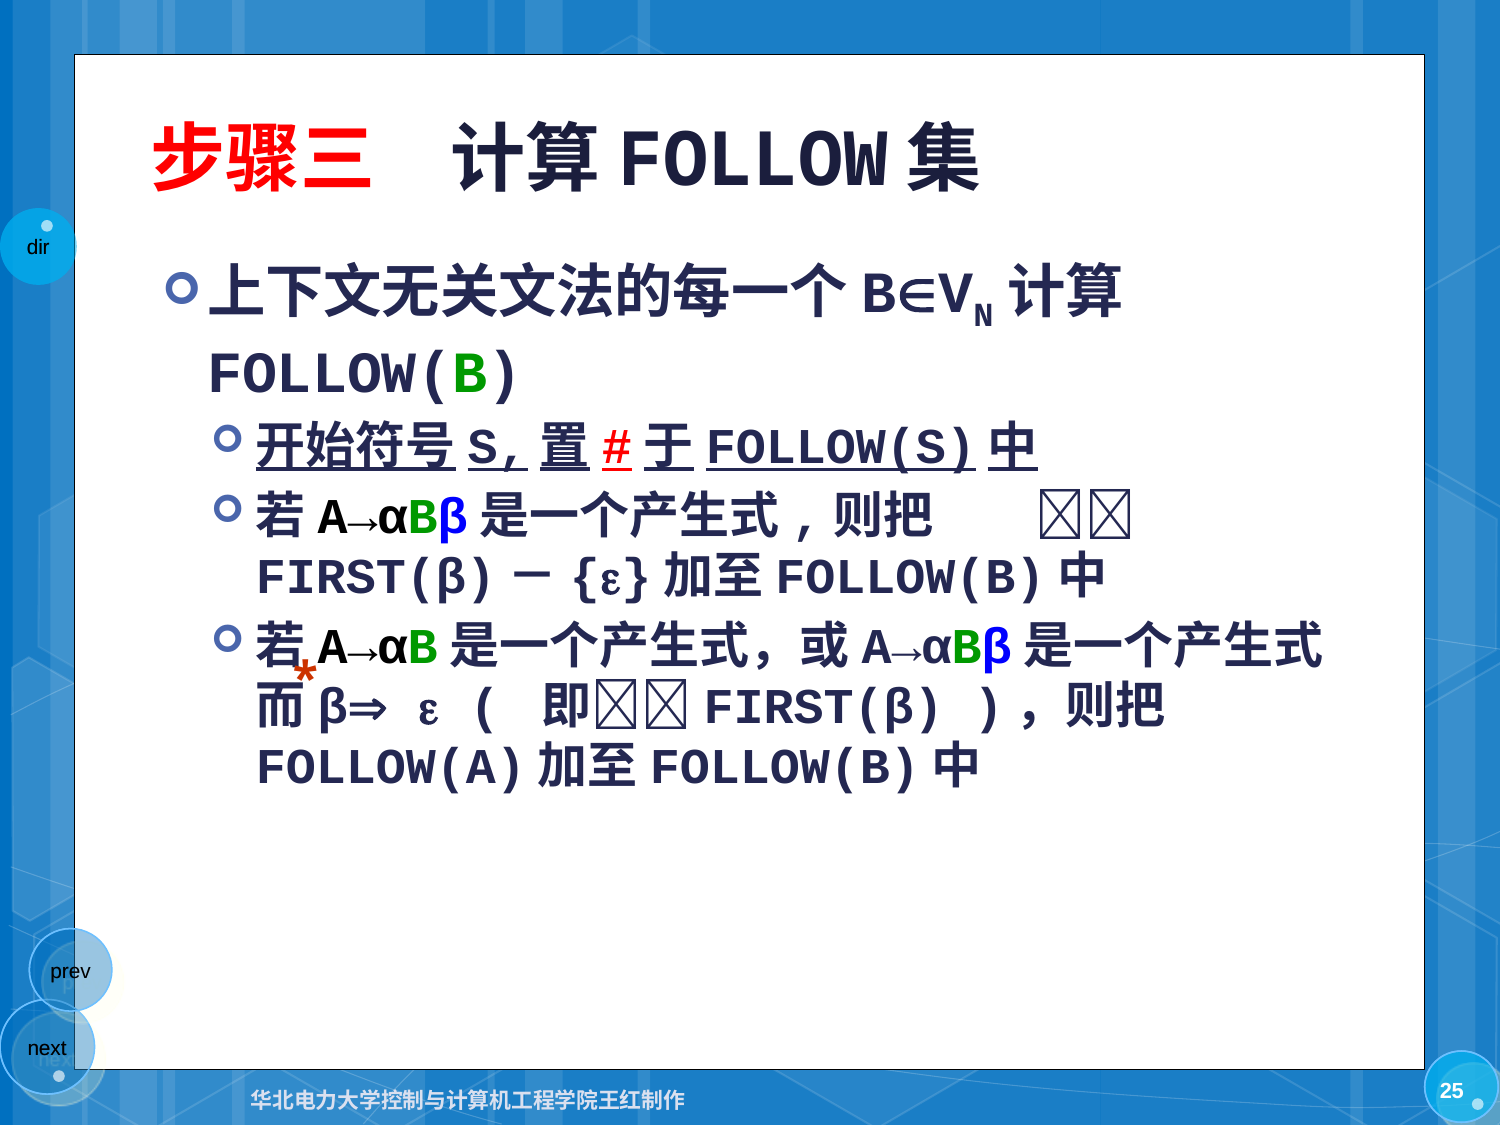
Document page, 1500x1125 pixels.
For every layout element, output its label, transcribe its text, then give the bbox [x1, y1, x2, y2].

title 步骤三 计算FOLLOW集 [135, 66, 1324, 209]
text_box * [275, 640, 336, 715]
list 上下文无关文法的每一个BVN计算FOLLOW(B) 开始符号S,置#于FOLLOW(S)中 若A→αBβ是一个产生式,则把  FIRST(β)－{}加至FOLLOW(B)中 若A→αB是一个产生式，或A→αBβ是一个产生式而β  ( 即FIRST(β) )，则把 FOLLOW(A)加至FOLLOW(B)中 [135, 246, 1363, 1004]
footer 华北电力大学控制与计算机工程学院王红制作 [143, 1069, 701, 1125]
slide_number 25 [1424, 1060, 1495, 1121]
